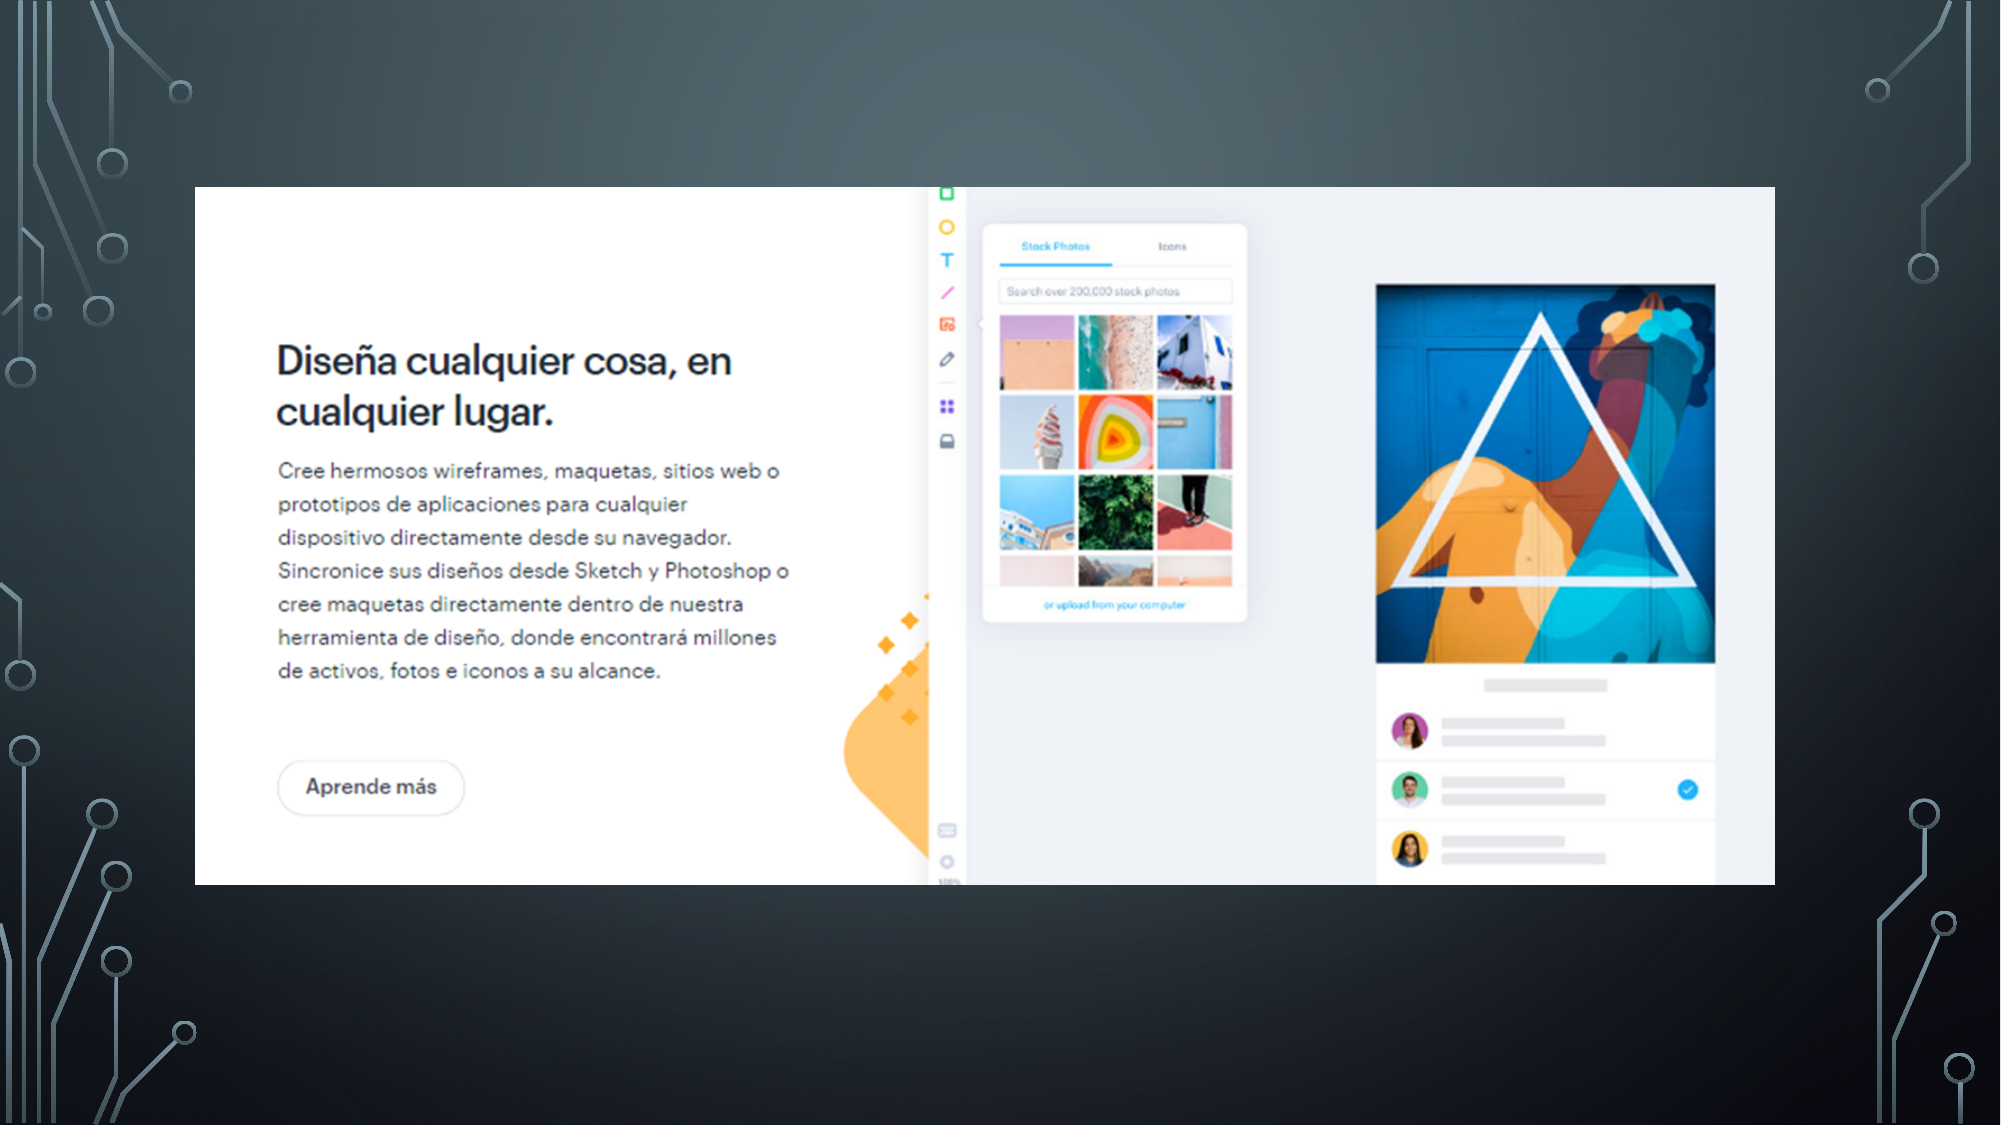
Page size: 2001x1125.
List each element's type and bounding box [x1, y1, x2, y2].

picture [194, 186, 1775, 886]
